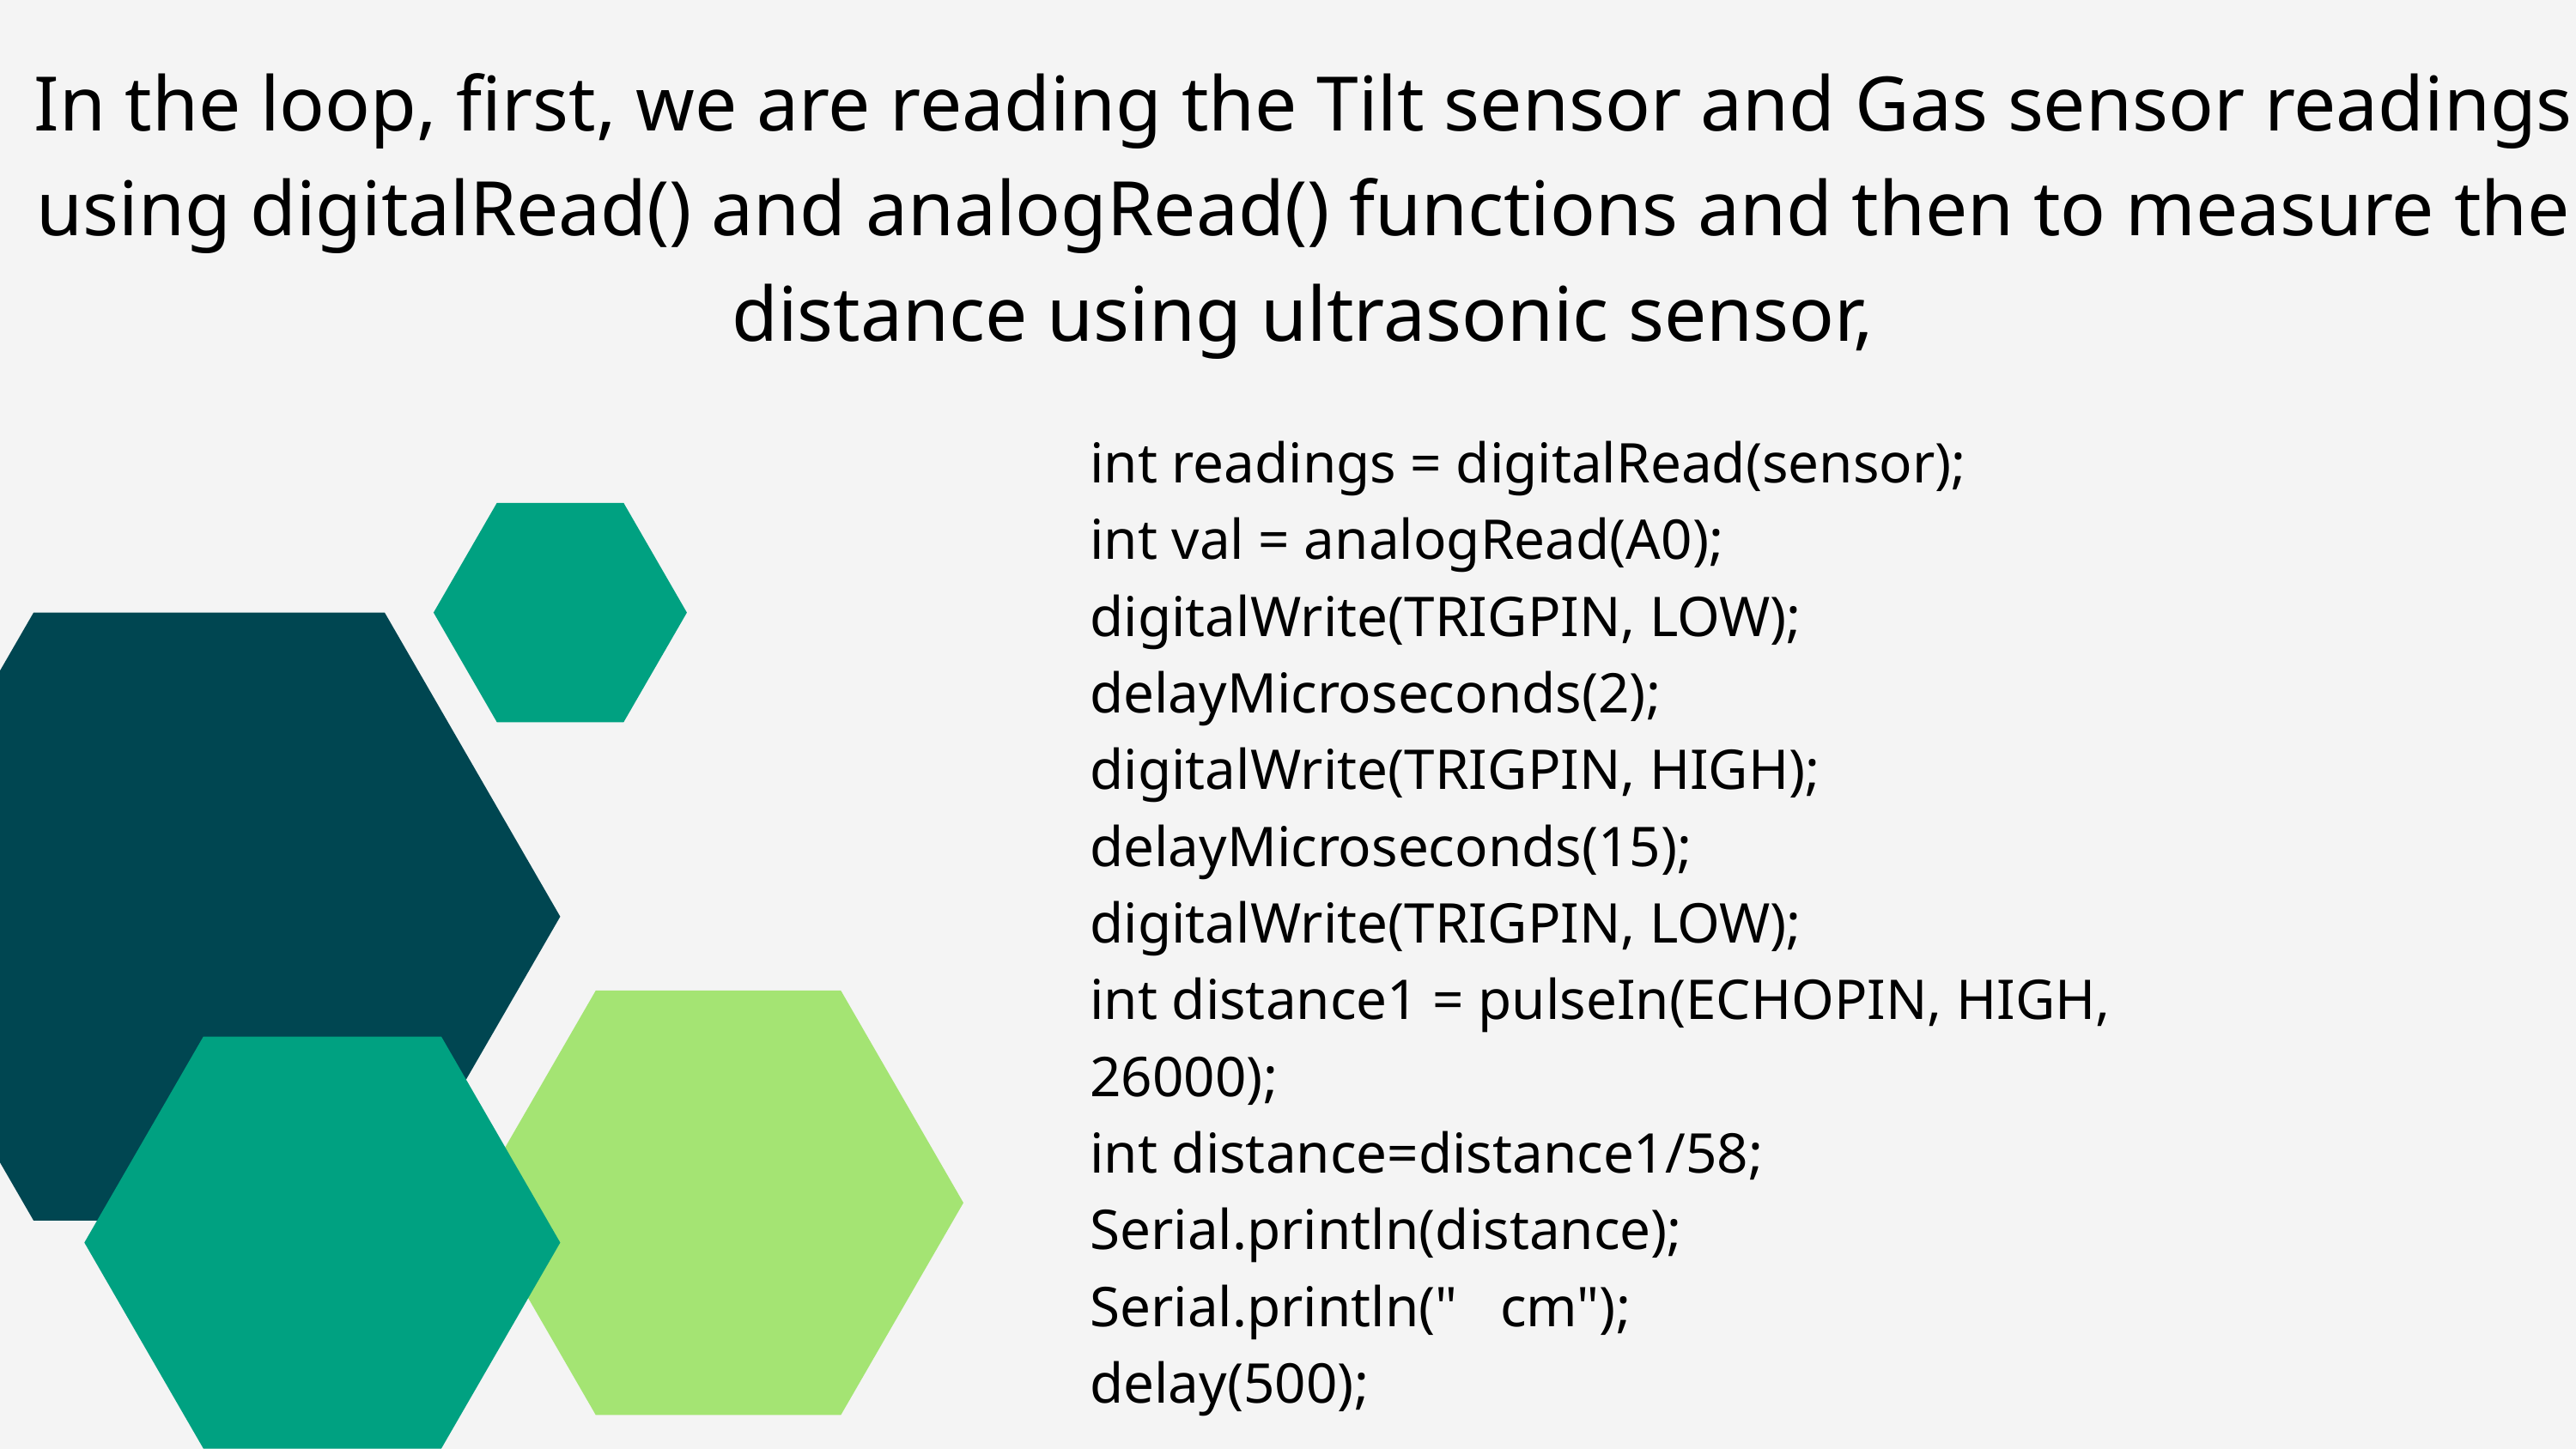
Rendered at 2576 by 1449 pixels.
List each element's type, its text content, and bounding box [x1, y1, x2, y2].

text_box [83, 1036, 561, 1449]
text_box int readings = digitalRead(sensor); int val = analogRead(A0); digitalWrite(TRIGPIN, LOW); delayMicroseconds(2); digitalWrite(TRIGPIN, HIGH); delayMicroseconds(15); digitalWrite(TRIGPIN, LOW); int distance1 = pulseIn(ECHOPIN, HIGH, 26000); int distance=distance1/58; Serial.println(distance); Serial.println(" cm"); delay(500); [1090, 416, 2163, 1449]
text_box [433, 502, 688, 723]
text_box In the loop, first, we are reading the Tilt sensor and Gas sensor readings using digitalRead() and analogRead() functions and then to measure the distance using ultrasonic sensor, [30, 40, 2576, 356]
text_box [0, 612, 561, 1222]
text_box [472, 990, 964, 1416]
